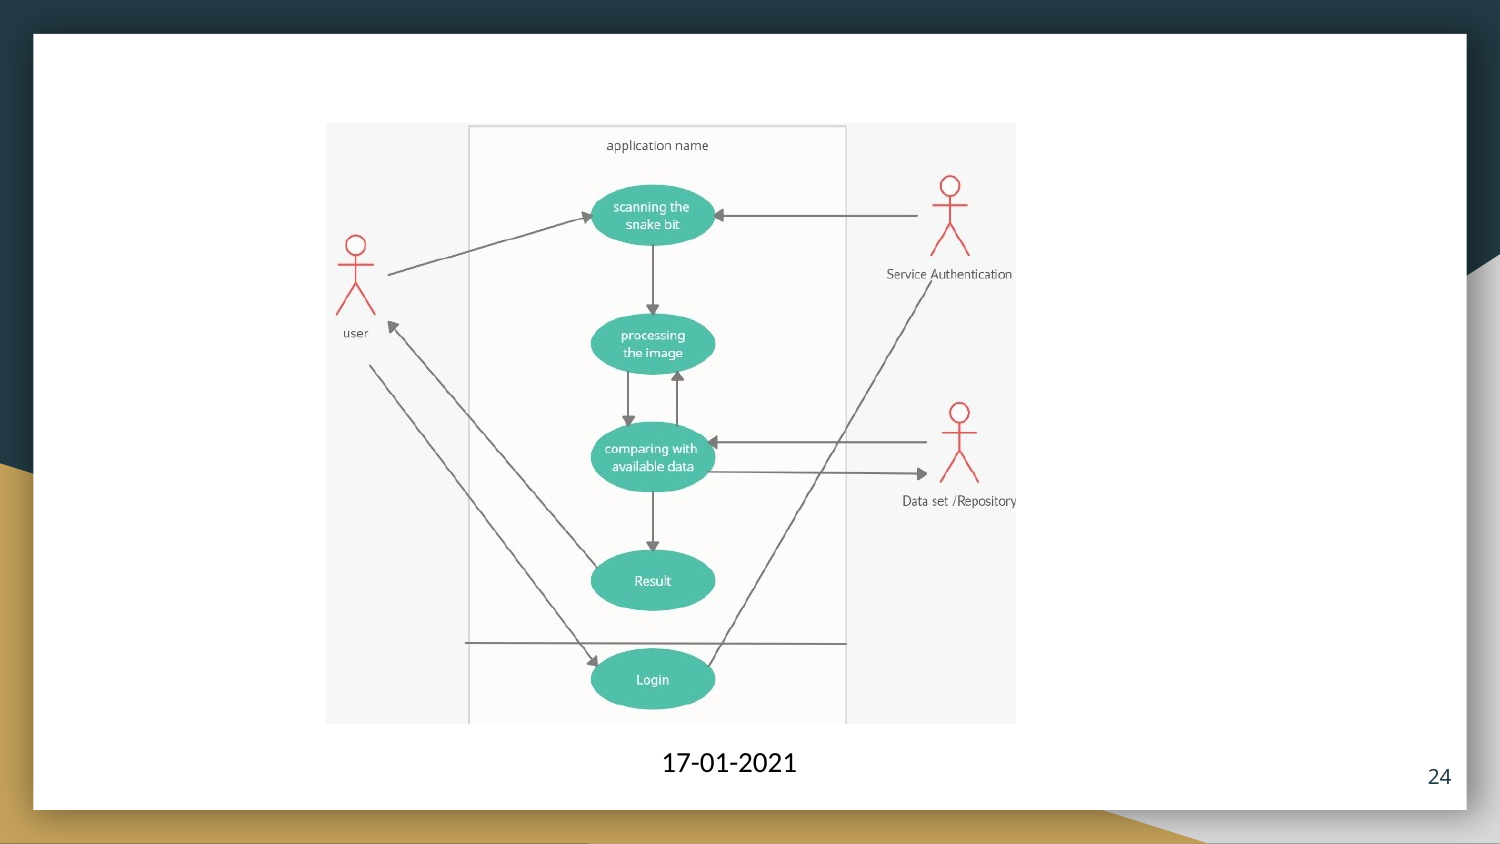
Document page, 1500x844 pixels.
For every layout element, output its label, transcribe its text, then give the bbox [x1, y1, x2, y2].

picture [326, 123, 1017, 724]
text_box 17-01-2021 [587, 732, 872, 793]
slide_number ‹#› [1376, 745, 1467, 810]
